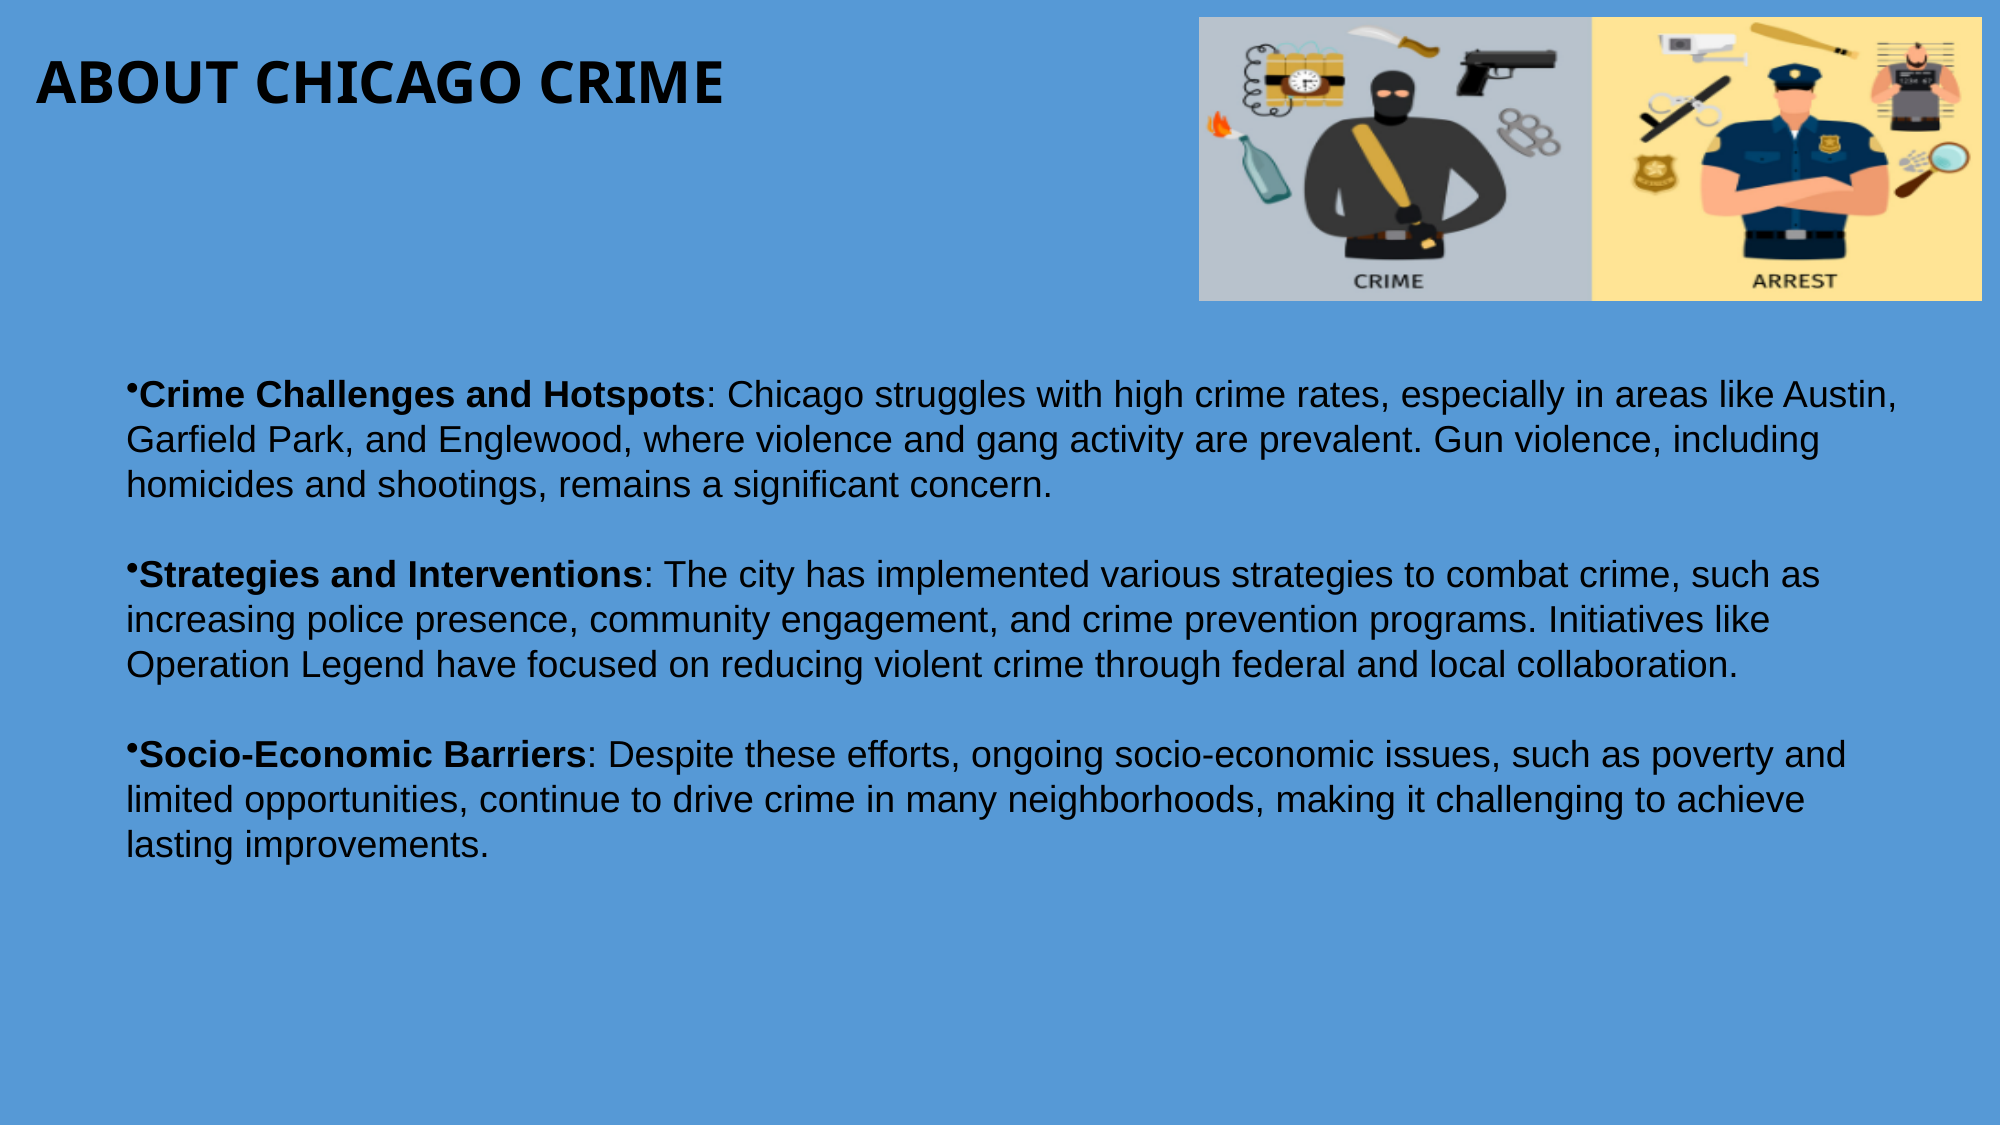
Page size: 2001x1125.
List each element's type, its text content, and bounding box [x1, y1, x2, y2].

text_box Crime Challenges and Hotspots: Chicago struggles with high crime rates, especially in areas like Austin, Garfield Park, and Englewood, where violence and gang activity are prevalent. Gun violence, including homicides and shootings, remains a significant concern. Strategies and Interventions: The city has implemented various strategies to combat crime, such as increasing police presence, community engagement, and crime prevention programs. Initiatives like Operation Legend have focused on reducing violent crime through federal and local collaboration. Socio-Economic Barriers: Despite these efforts, ongoing socio-economic issues, such as poverty and limited opportunities, continue to drive crime in many neighborhoods, making it challenging to achieve lasting improvements. [111, 362, 1923, 873]
picture [1199, 17, 1982, 301]
text_box ABOUT CHICAGO CRIME [21, 37, 740, 123]
